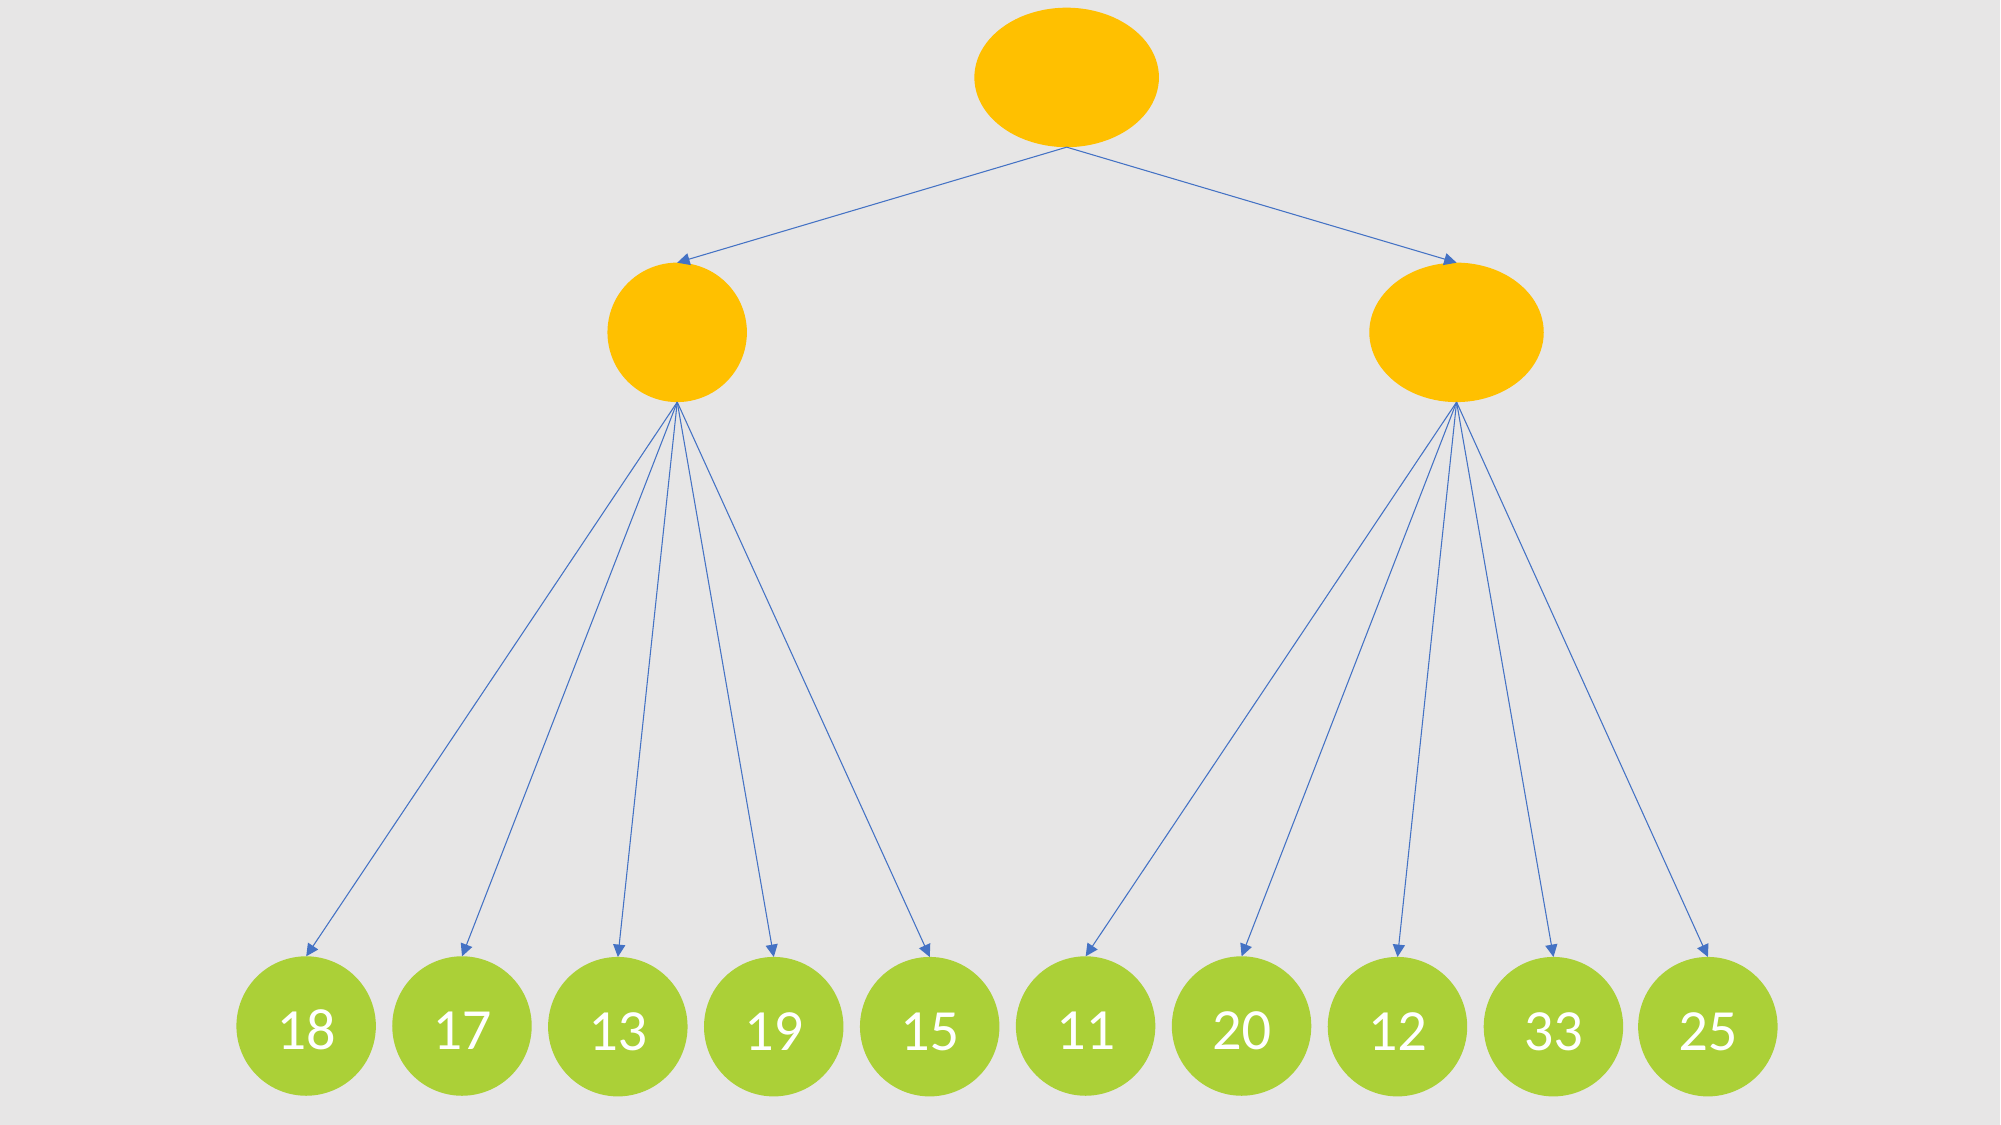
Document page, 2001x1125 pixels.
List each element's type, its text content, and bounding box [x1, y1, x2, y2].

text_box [461, 402, 678, 957]
text_box [973, 6, 1160, 147]
text_box [1368, 261, 1545, 402]
text_box 13 [547, 957, 689, 1098]
text_box 11 [1014, 955, 1157, 1097]
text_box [1066, 147, 1457, 263]
text_box 19 [702, 958, 845, 1098]
text_box 18 [235, 955, 377, 1097]
text_box 12 [1326, 957, 1469, 1098]
text_box 15 [858, 955, 1001, 1098]
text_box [1241, 402, 1457, 957]
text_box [677, 402, 930, 958]
text_box 20 [1170, 957, 1313, 1097]
text_box 25 [1637, 955, 1779, 1098]
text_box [1085, 402, 1241, 957]
text_box 17 [391, 957, 533, 1097]
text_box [1456, 402, 1708, 958]
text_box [677, 147, 1066, 263]
text_box [606, 261, 748, 402]
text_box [306, 402, 461, 957]
text_box 33 [1482, 958, 1625, 1098]
